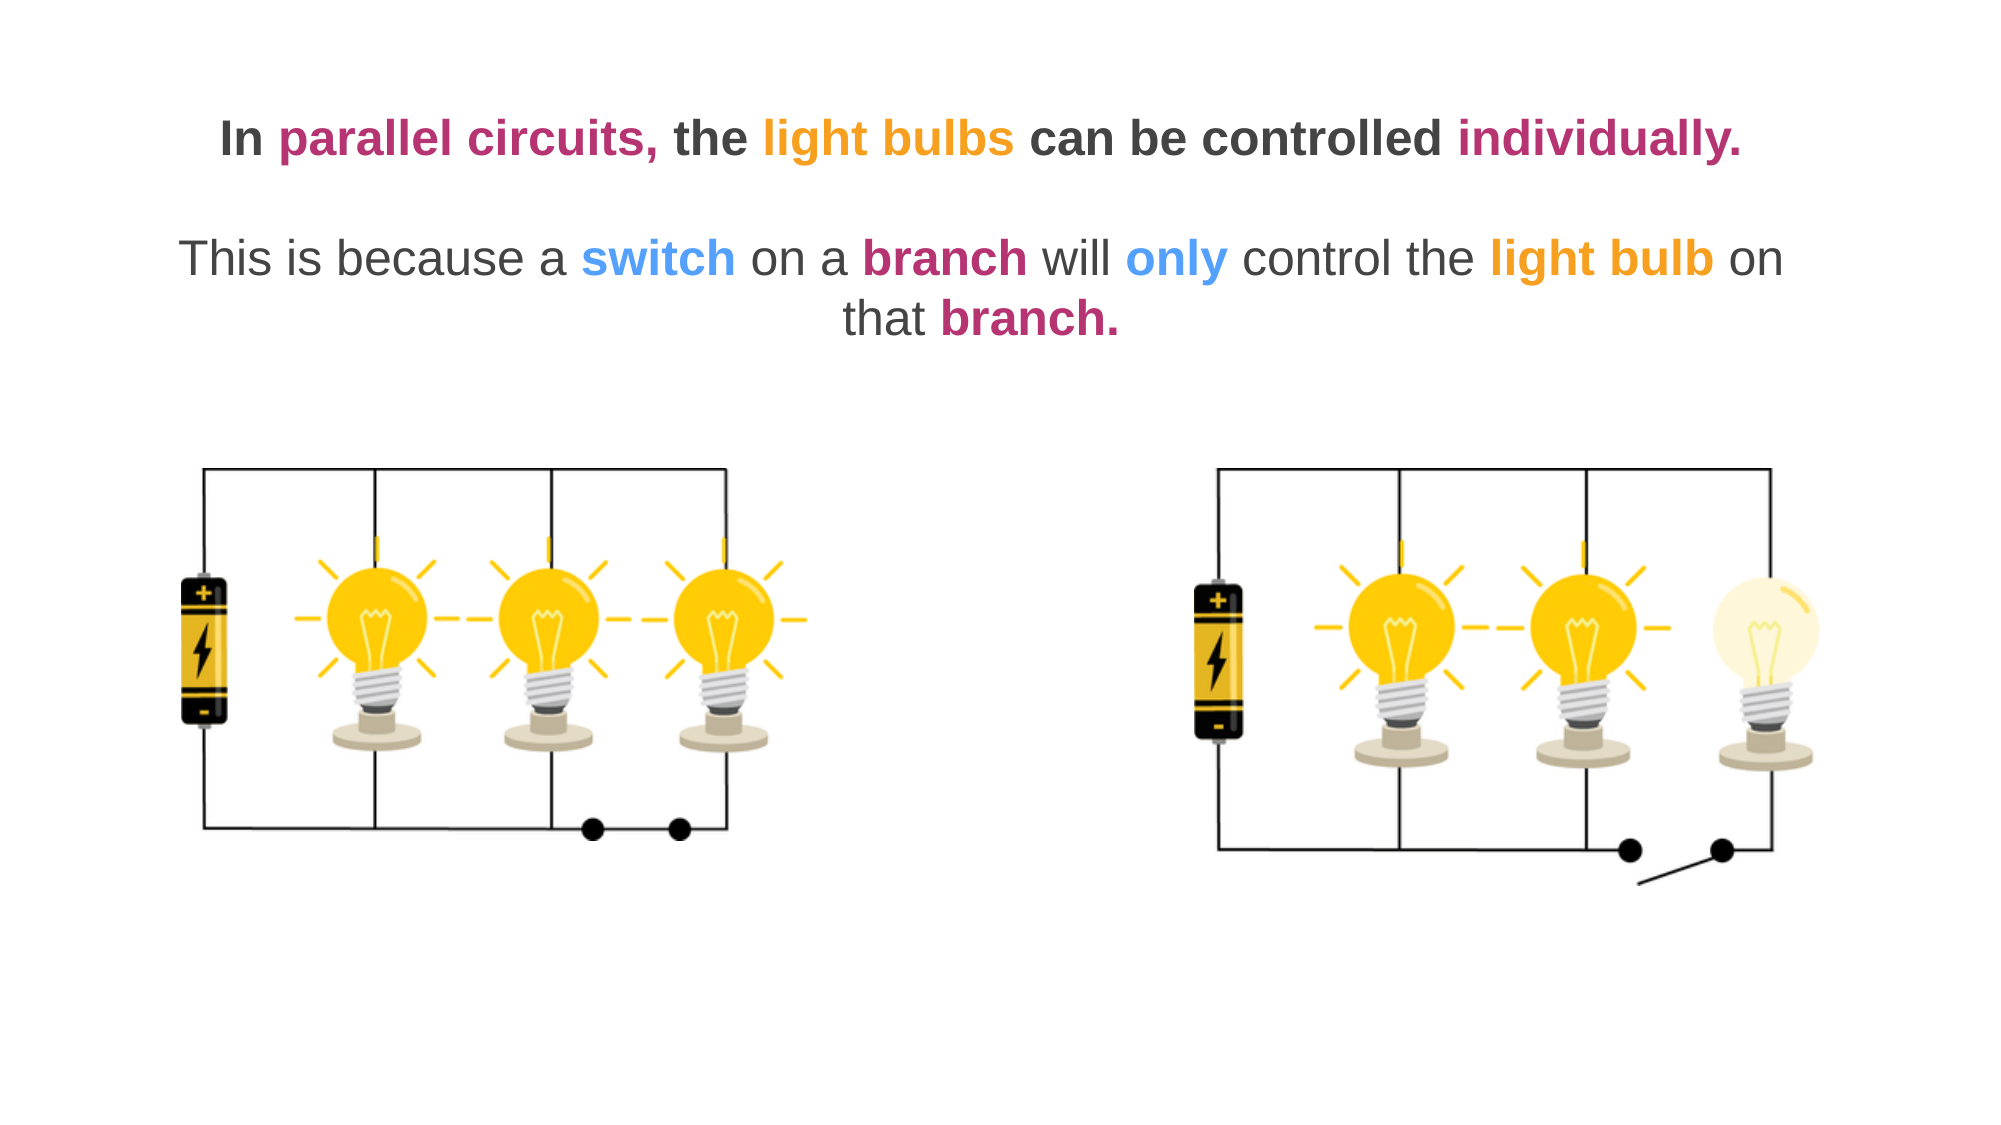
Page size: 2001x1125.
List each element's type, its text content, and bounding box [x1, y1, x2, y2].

text_box In parallel circuits, the light bulbs can be controlled individually. This is because a switch on a branch will only control the light bulb on that branch. [52, 97, 1911, 353]
picture [181, 468, 807, 841]
picture [1194, 468, 1820, 886]
